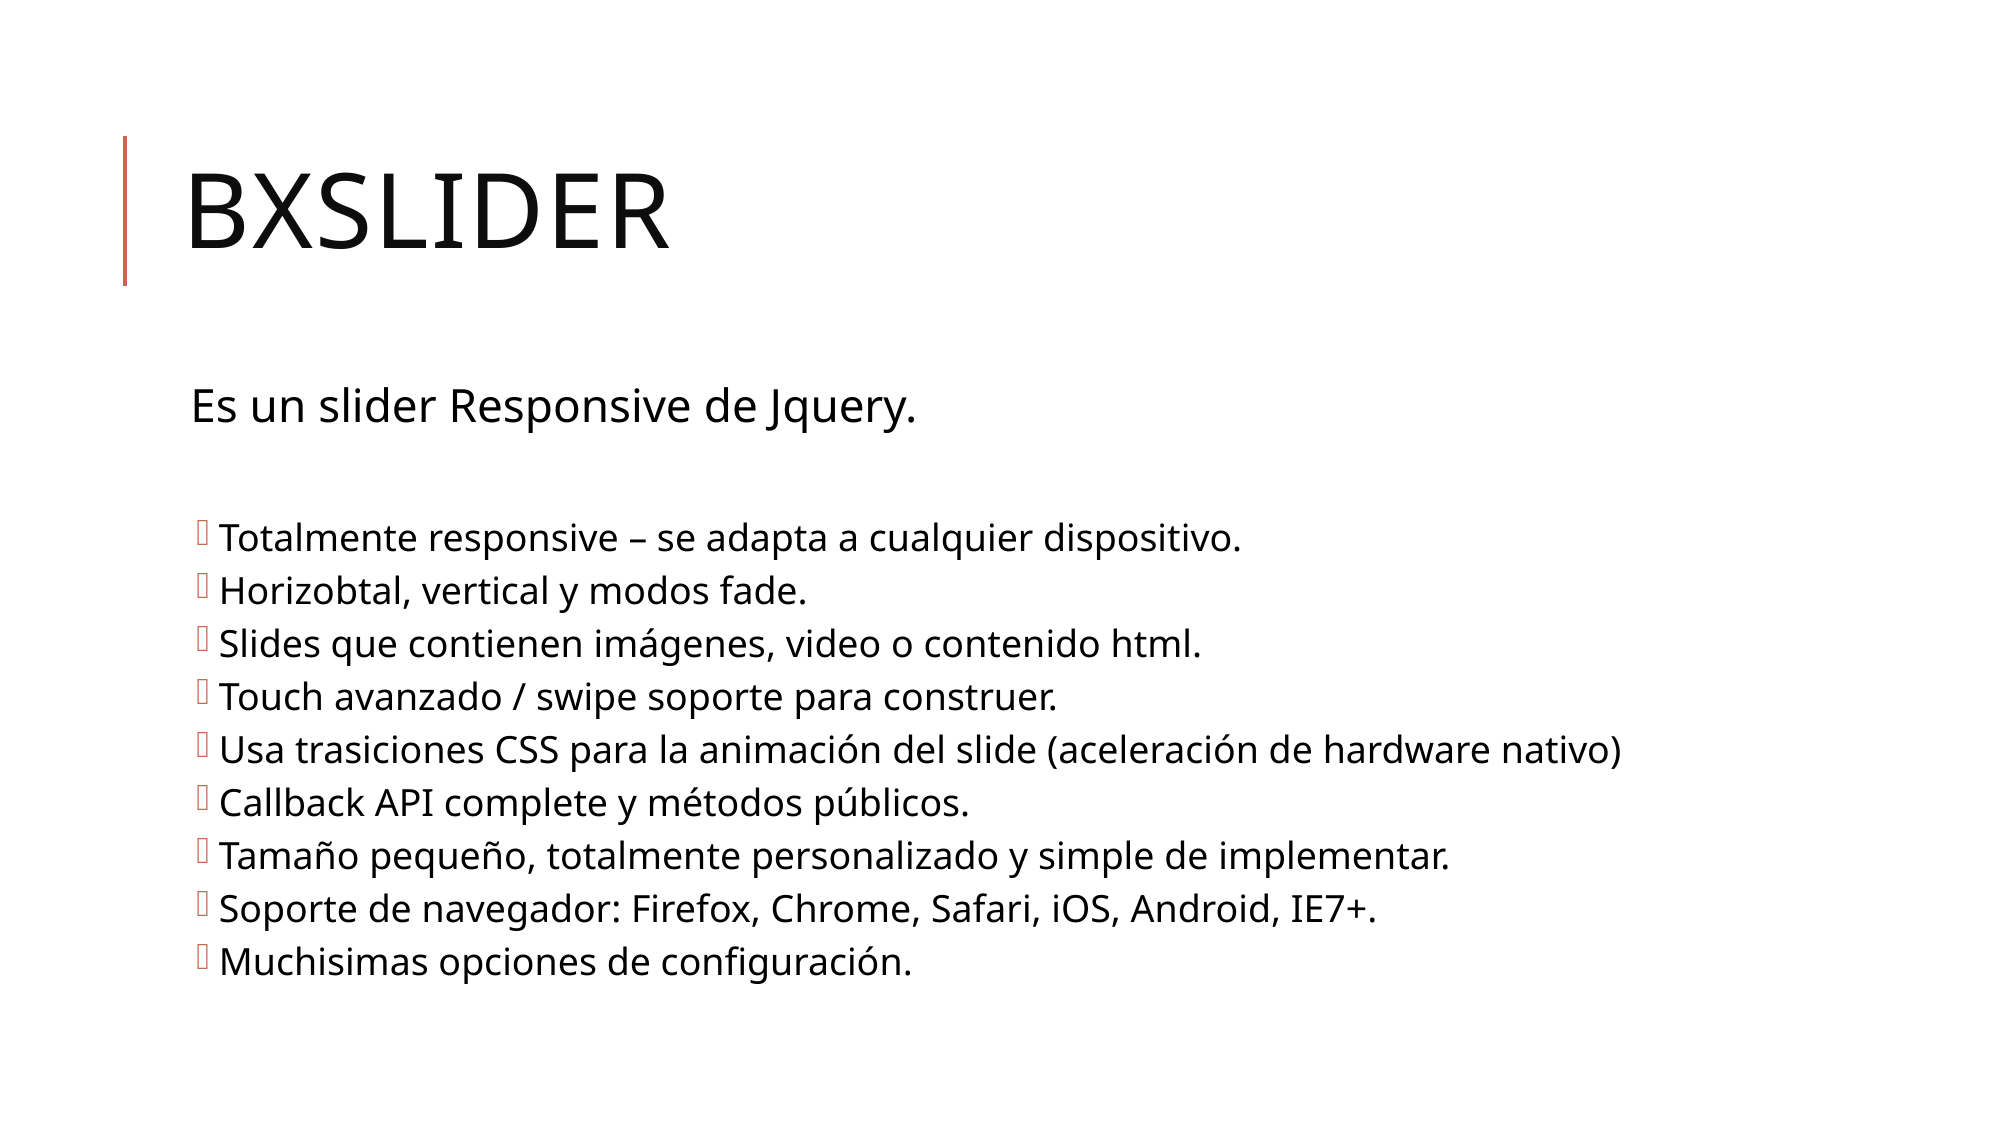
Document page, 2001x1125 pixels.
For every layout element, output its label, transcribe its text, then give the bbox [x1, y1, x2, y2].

title BXSLIDER [168, 96, 1763, 342]
list Es un slider Responsive de Jquery. Totalmente responsive – se adapta a cualquier dispositivo. Horizobtal, vertical y modos fade. Slides que contienen imágenes, video o contenido html. Touch avanzado / swipe soporte para construer. Usa trasiciones CSS para la animación del slide (aceleración de hardware nativo) Callback API complete y métodos públicos. Tamaño pequeño, totalmente personalizado y simple de implementar. Soporte de navegador: Firefox, Chrome, Safari, iOS, Android, IE7+. Muchisimas opciones de configuración. [168, 375, 1763, 1035]
